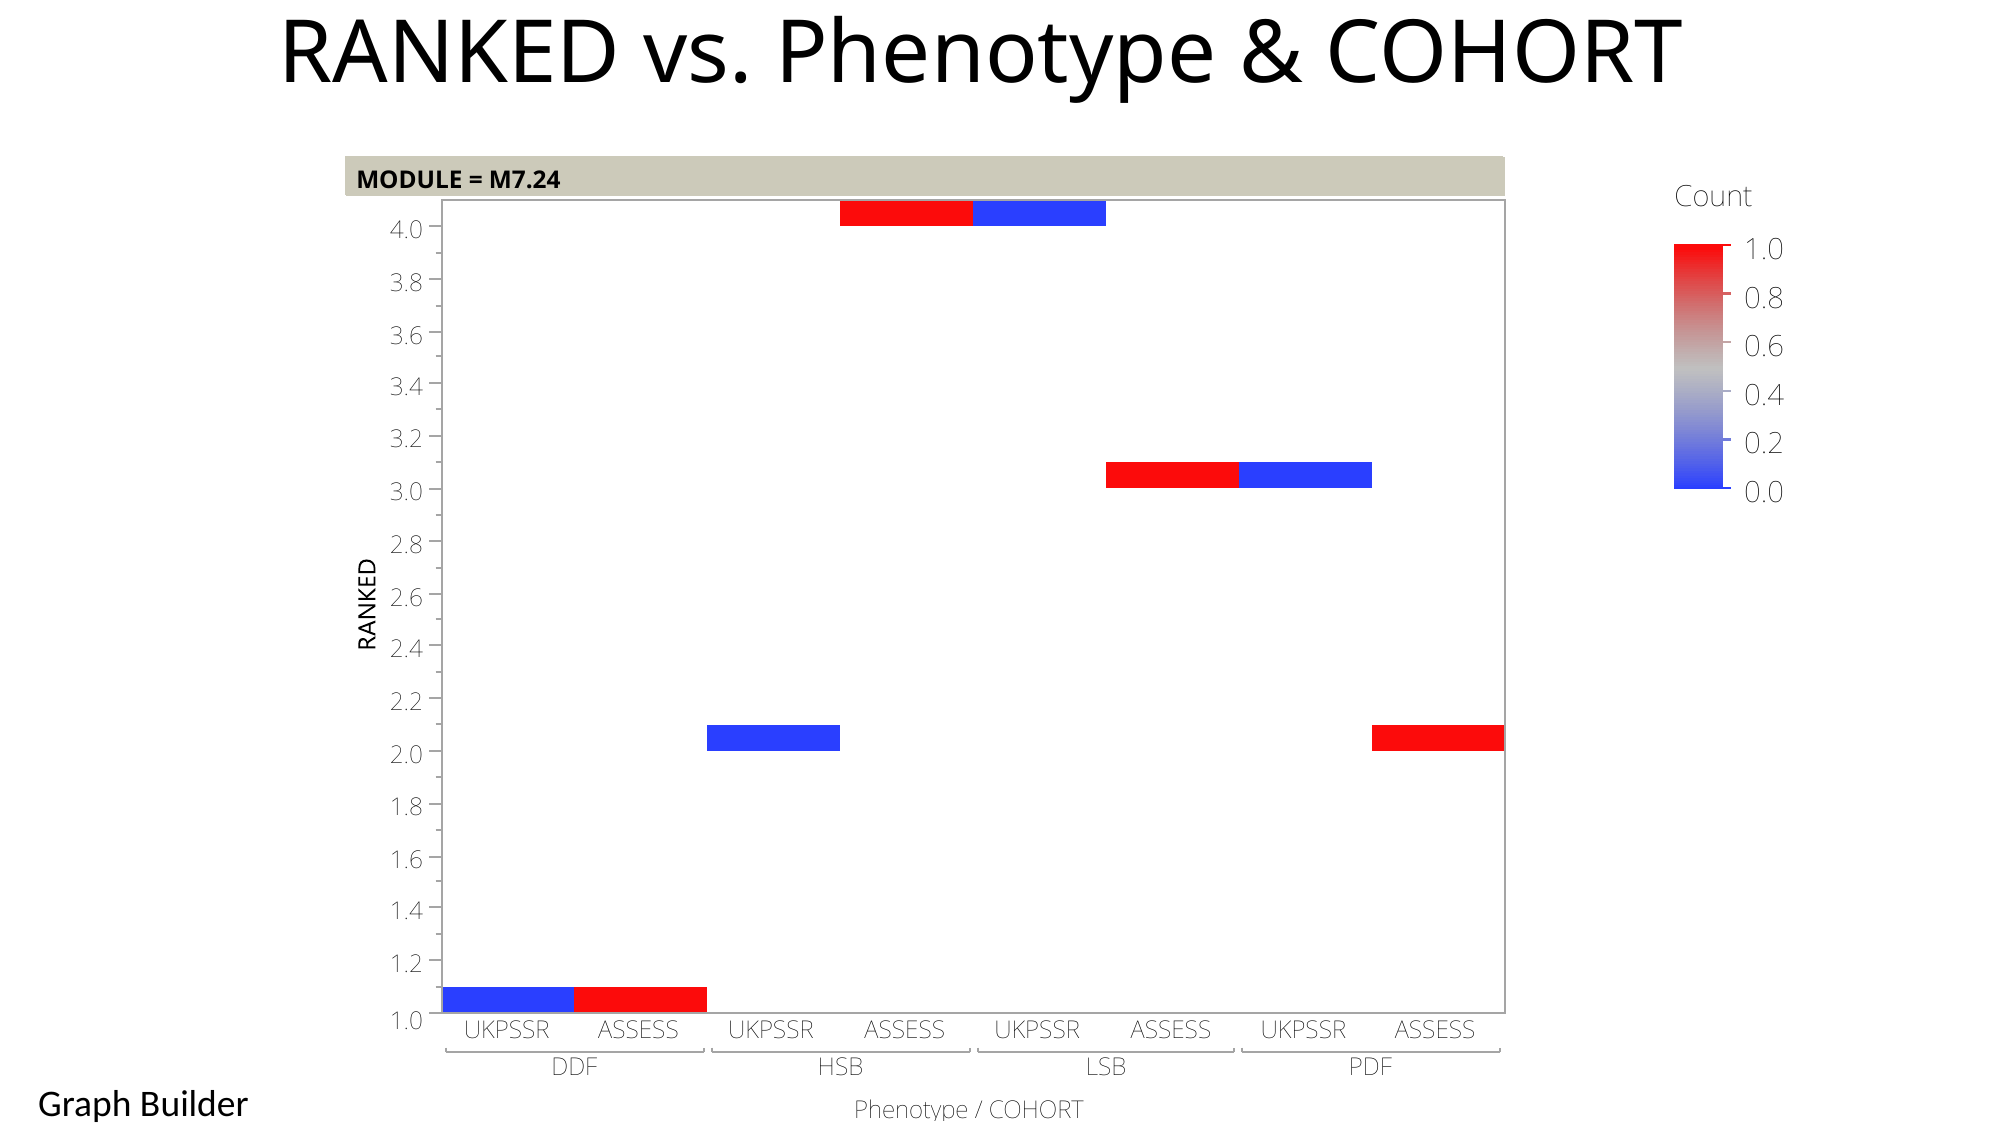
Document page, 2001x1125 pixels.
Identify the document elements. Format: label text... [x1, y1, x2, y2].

text_box Graph Builder [38, 1079, 250, 1125]
title RANKED vs. Phenotype & COHORT [0, 0, 1963, 110]
picture [344, 155, 1527, 1125]
picture [1666, 155, 1834, 520]
